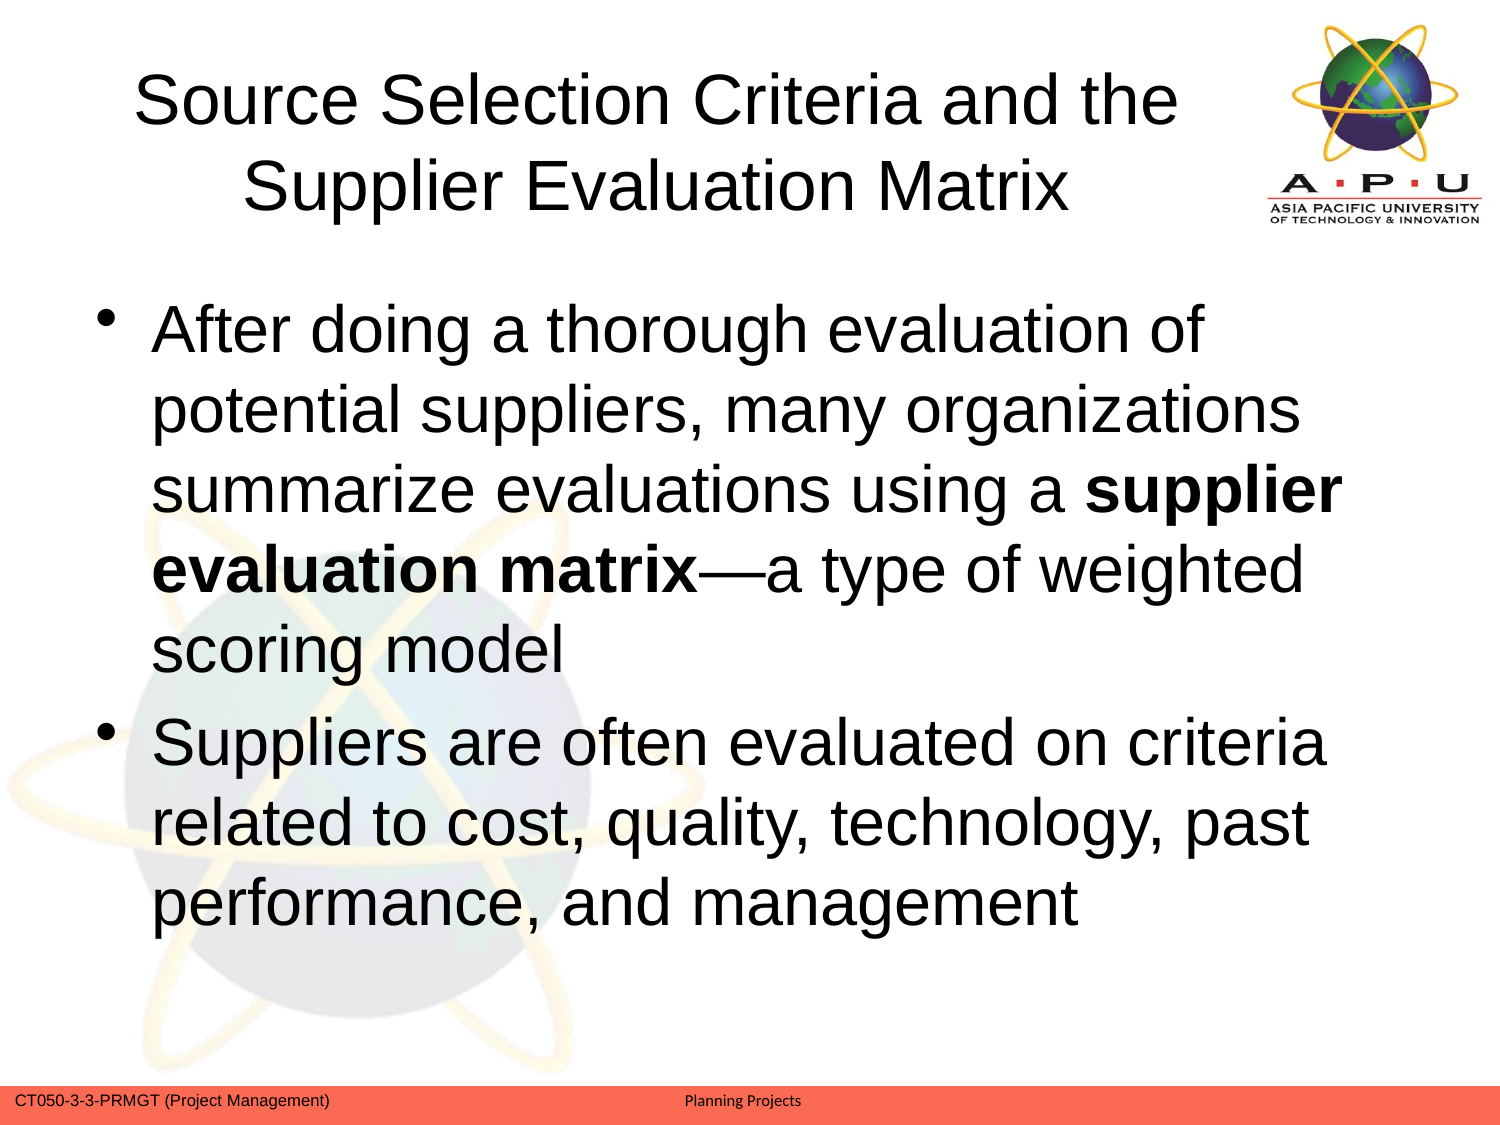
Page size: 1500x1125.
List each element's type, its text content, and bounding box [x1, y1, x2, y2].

picture [1251, 0, 1500, 249]
title Source Selection Criteria and the Supplier Evaluation Matrix [79, 45, 1235, 233]
list After doing a thorough evaluation of potential suppliers, many organizations summarize evaluations using a supplier evaluation matrix—a type of weighted scoring model Suppliers are often evaluated on criteria related to cost, quality, technology, past performance, and management [79, 278, 1430, 1021]
